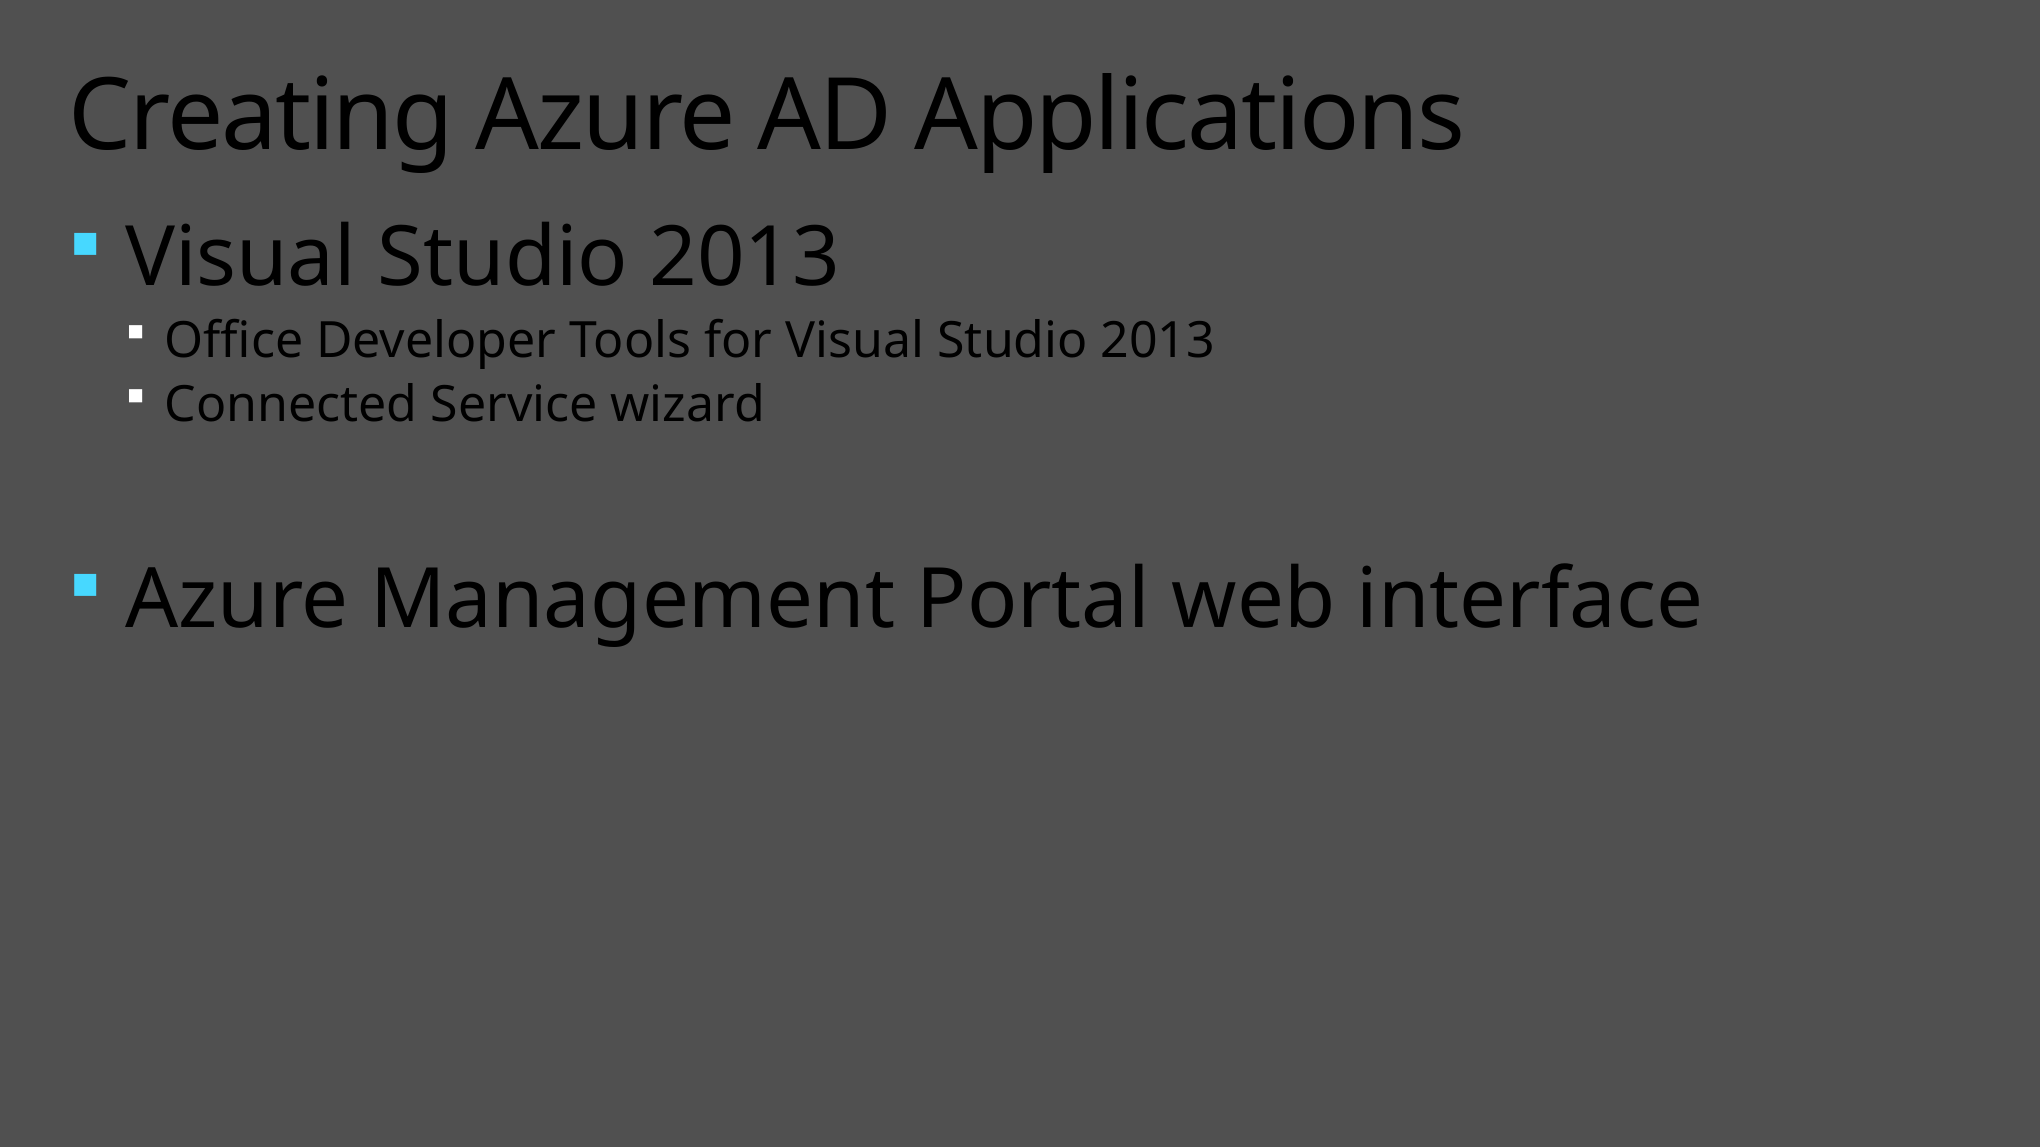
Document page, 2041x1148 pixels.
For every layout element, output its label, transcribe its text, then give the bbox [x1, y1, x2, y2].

title Creating Azure AD Applications [45, 48, 1996, 199]
list Visual Studio 2013 Office Developer Tools for Visual Studio 2013 Connected Service wizard Azure Management Portal web interface [45, 199, 1996, 1112]
